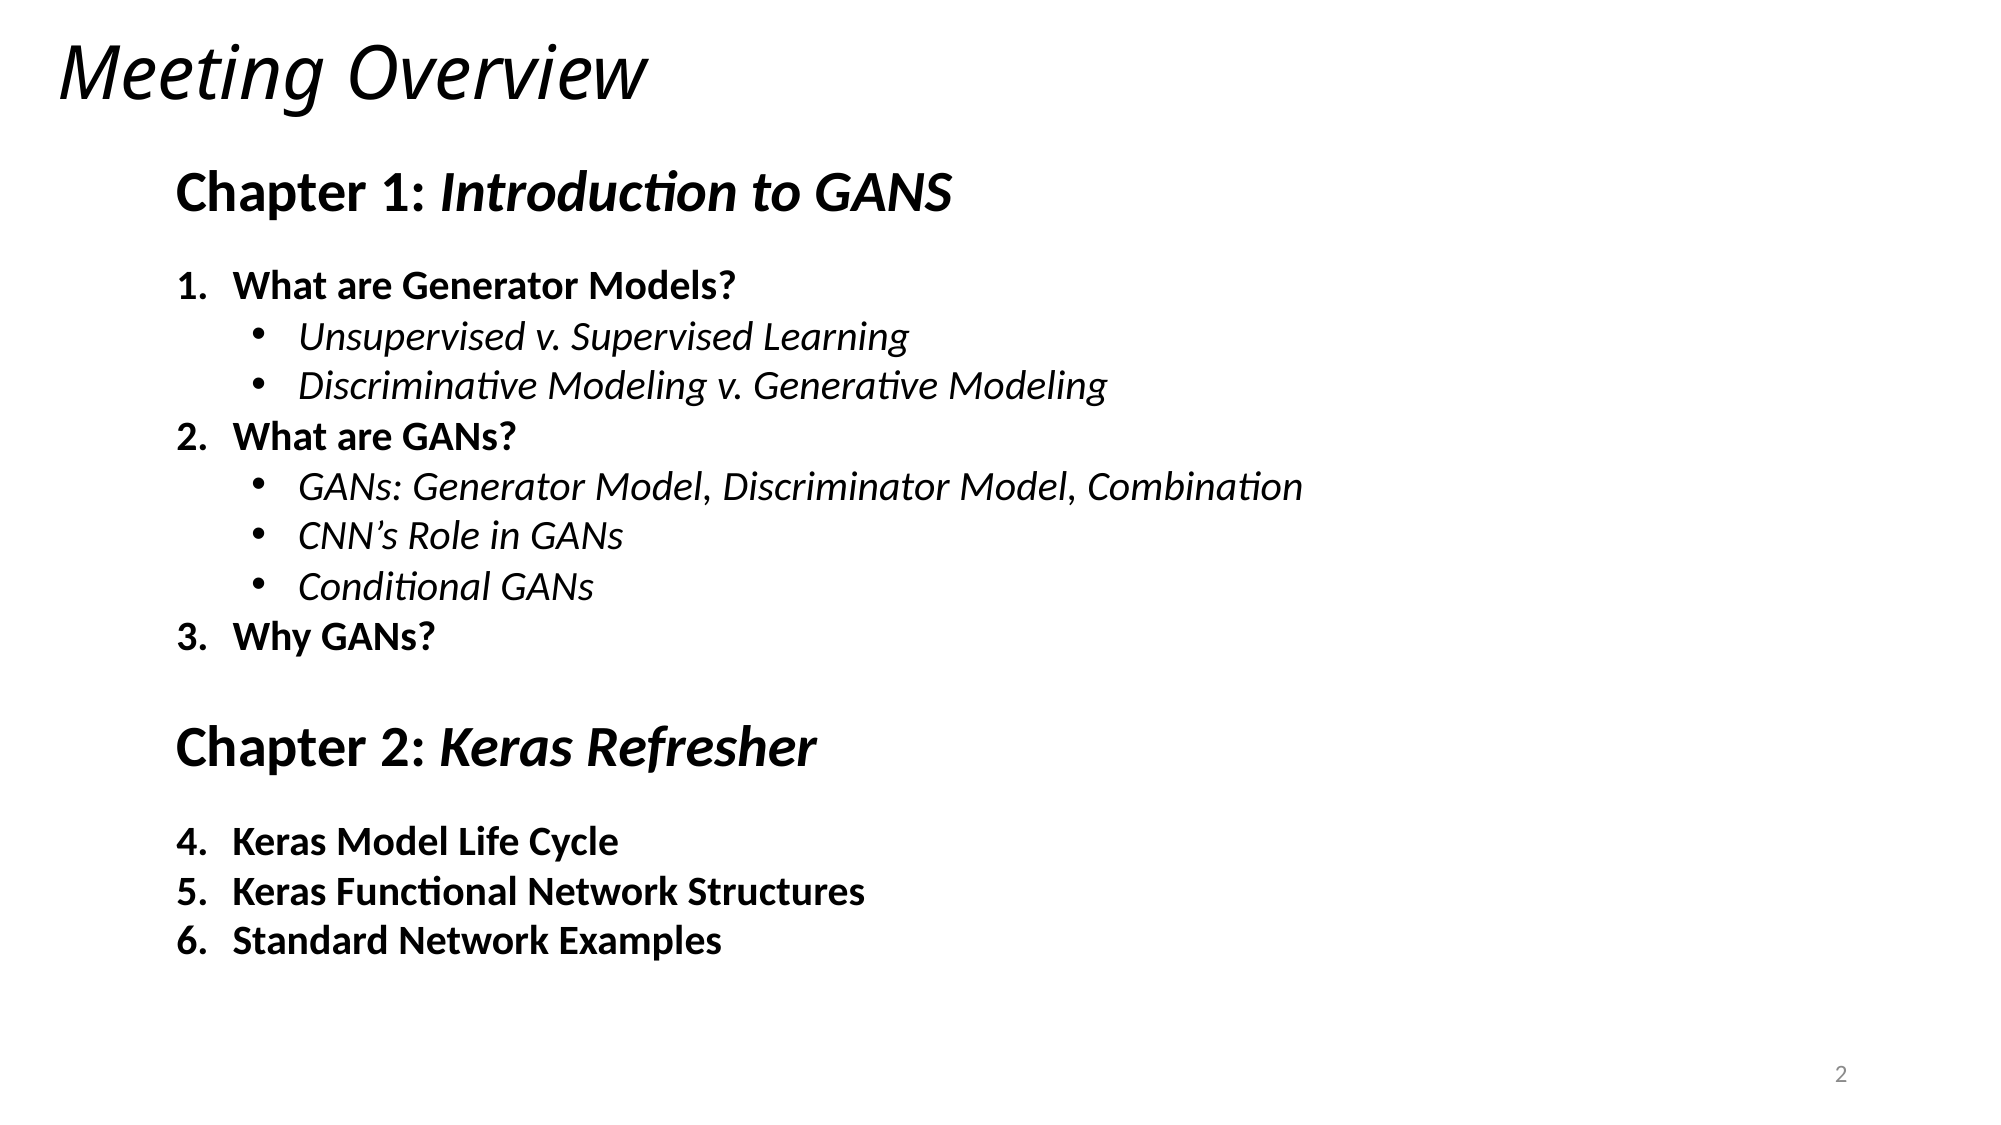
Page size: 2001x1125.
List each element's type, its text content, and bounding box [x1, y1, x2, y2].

text_box Meeting Overview [42, 16, 992, 134]
slide_number 2 [1412, 1042, 1863, 1103]
text_box Chapter 1: Introduction to GANS What are Generator Models? Unsupervised v. Supervised Learning Discriminative Modeling v. Generative Modeling What are GANs? GANs: Generator Model, Discriminator Model, Combination CNN’s Role in GANs Conditional GANs Why GANs? Chapter 2: Keras Refresher Keras Model Life Cycle Keras Functional Network Structures Standard Network Examples [161, 145, 1710, 971]
